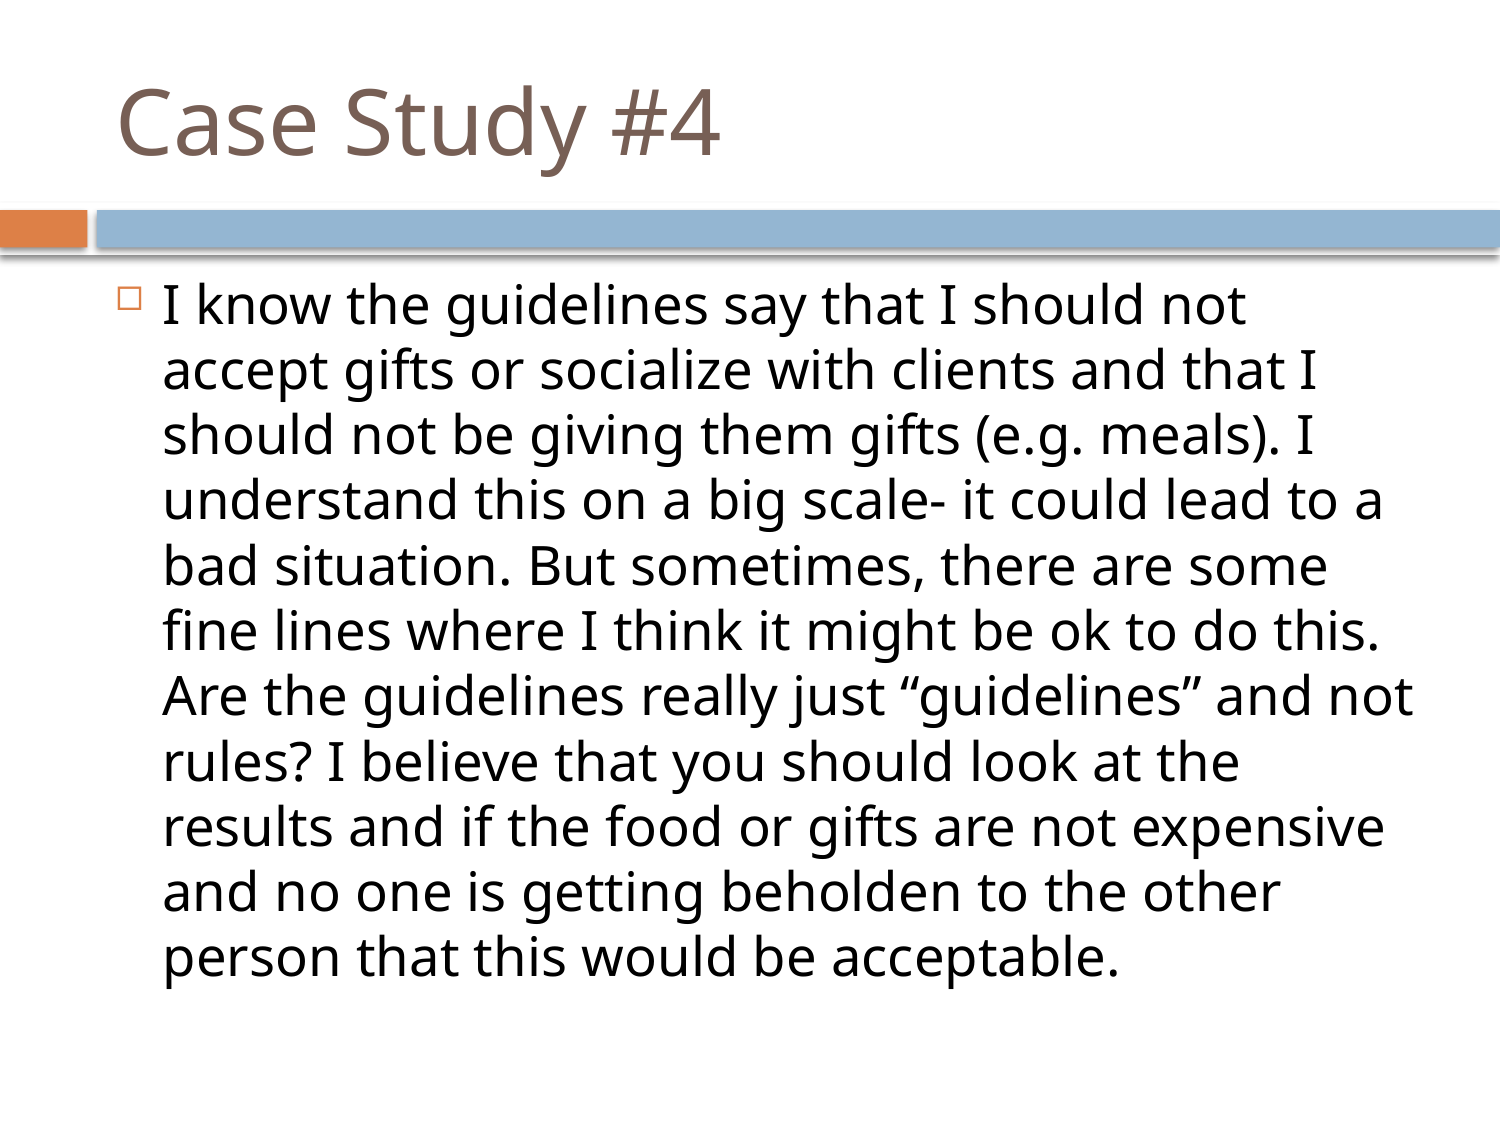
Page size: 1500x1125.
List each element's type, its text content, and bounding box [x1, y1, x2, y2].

title Case Study #4 [100, 37, 1438, 200]
list I know the guidelines say that I should not accept gifts or socialize with clients and that I should not be giving them gifts (e.g. meals). I understand this on a big scale- it could lead to a bad situation. But sometimes, there are some fine lines where I think it might be ok to do this. Are the guidelines really just “guidelines” and not rules? I believe that you should look at the results and if the food or gifts are not expensive and no one is getting beholden to the other person that this would be acceptable. [100, 262, 1438, 1000]
